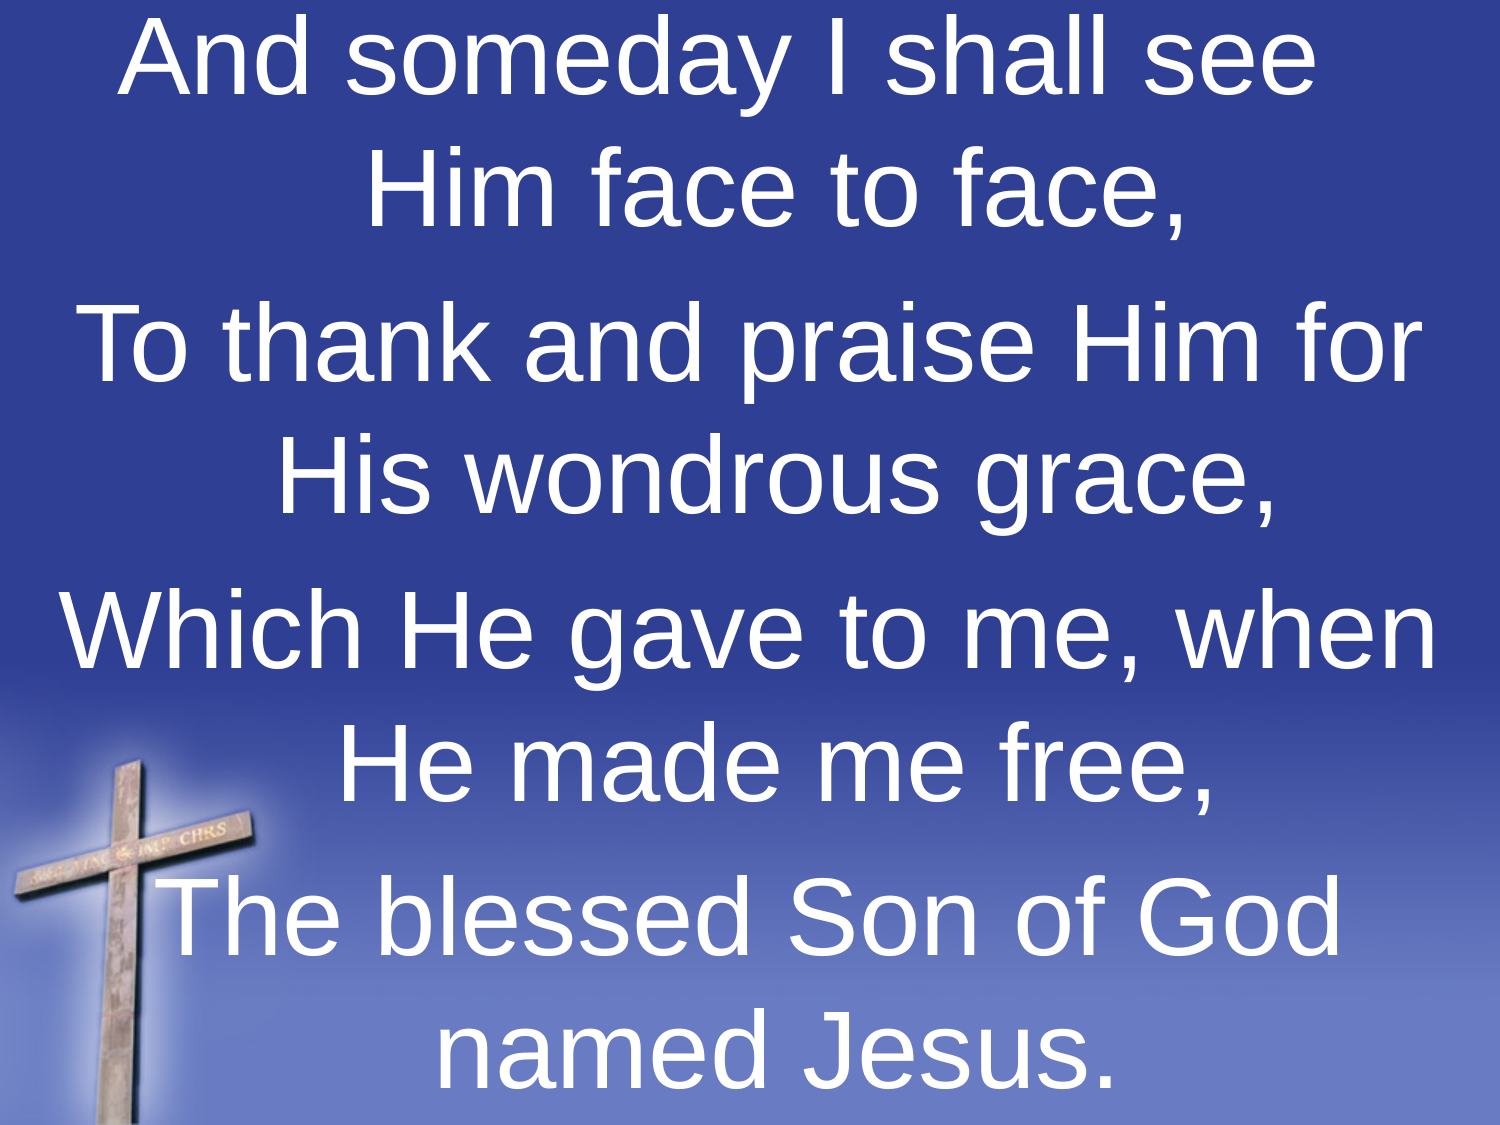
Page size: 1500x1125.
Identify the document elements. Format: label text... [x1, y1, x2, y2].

list And someday I shall see Him face to face, To thank and praise Him for His wondrous grace, Which He gave to me, when He made me free, The blessed Son of God named Jesus. [0, 0, 1500, 1125]
